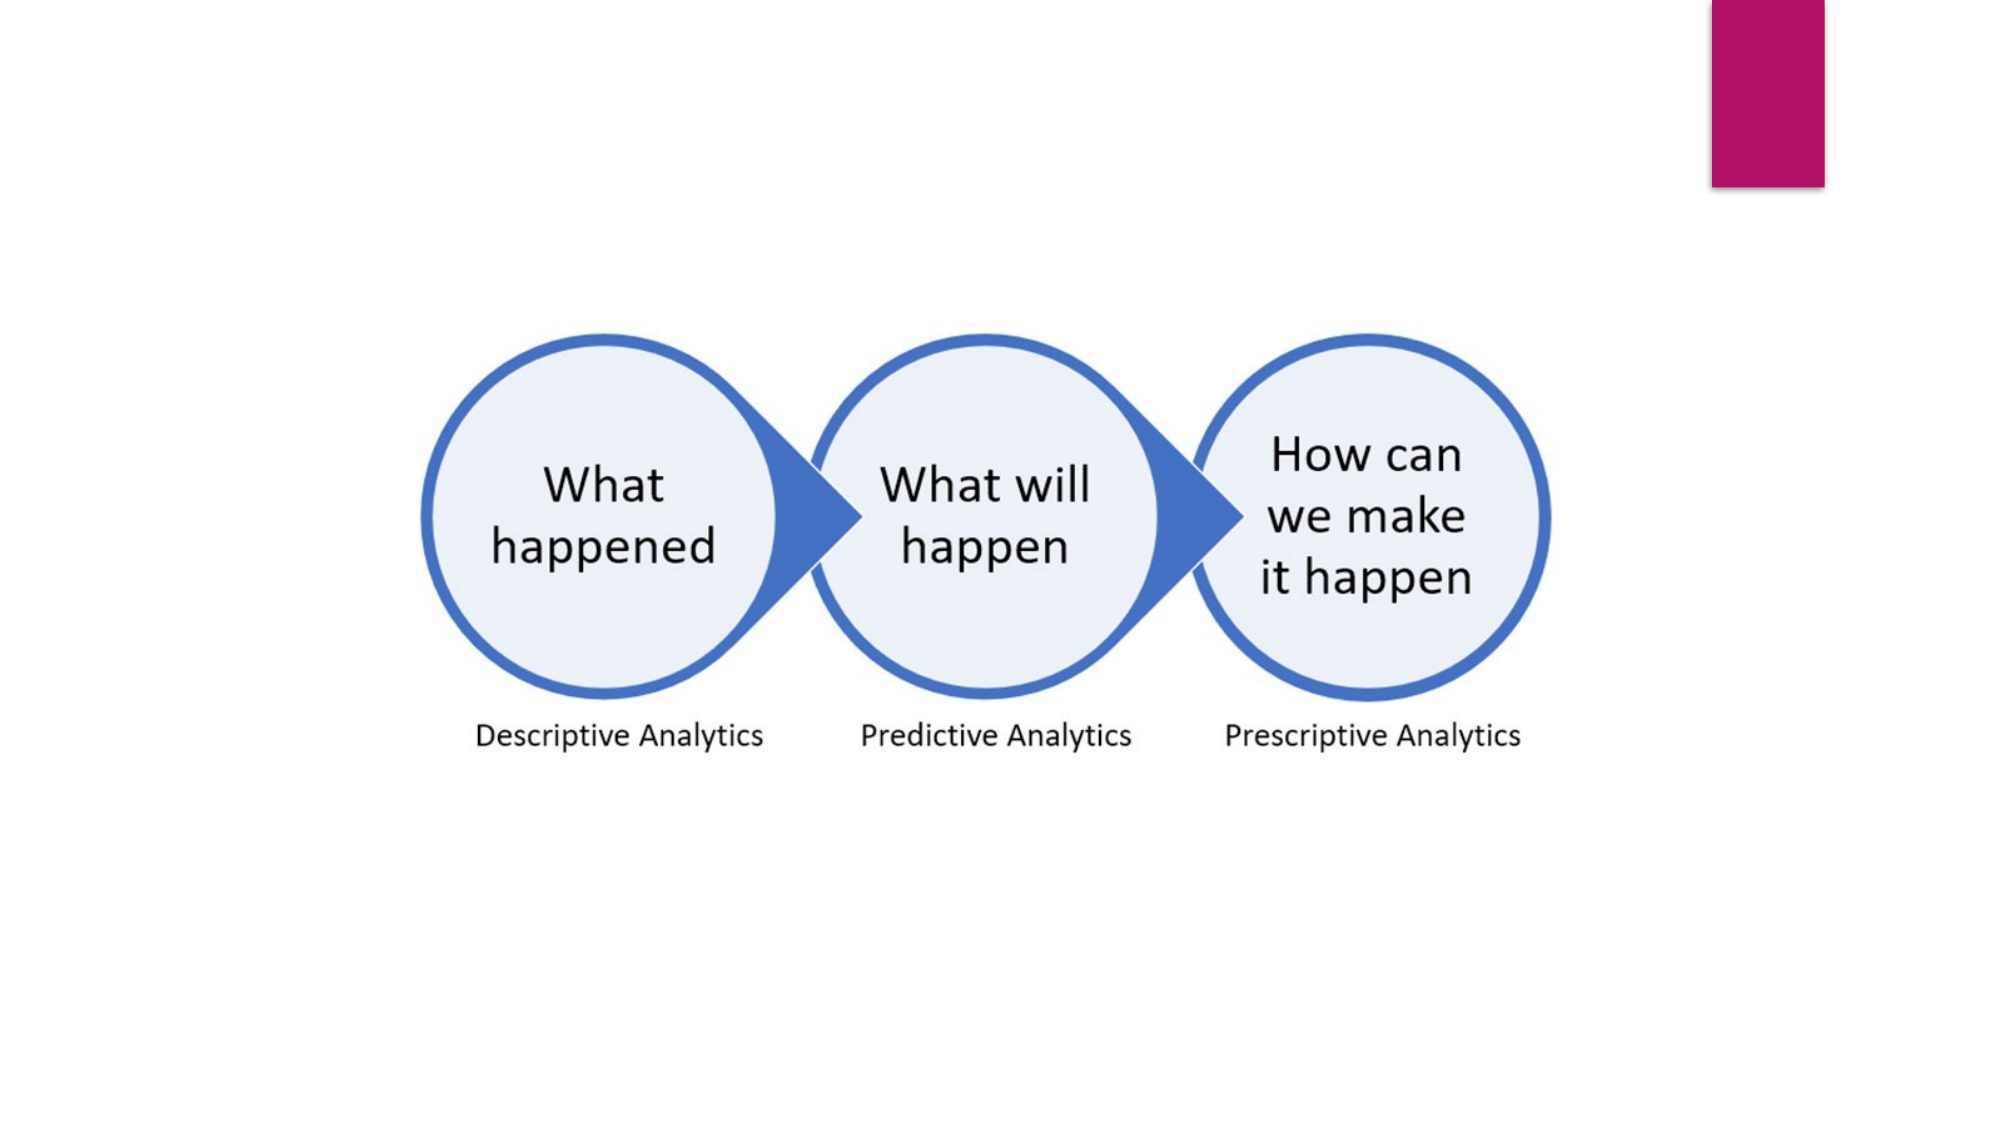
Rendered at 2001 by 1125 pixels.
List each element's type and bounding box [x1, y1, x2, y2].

picture [359, 81, 1641, 1043]
